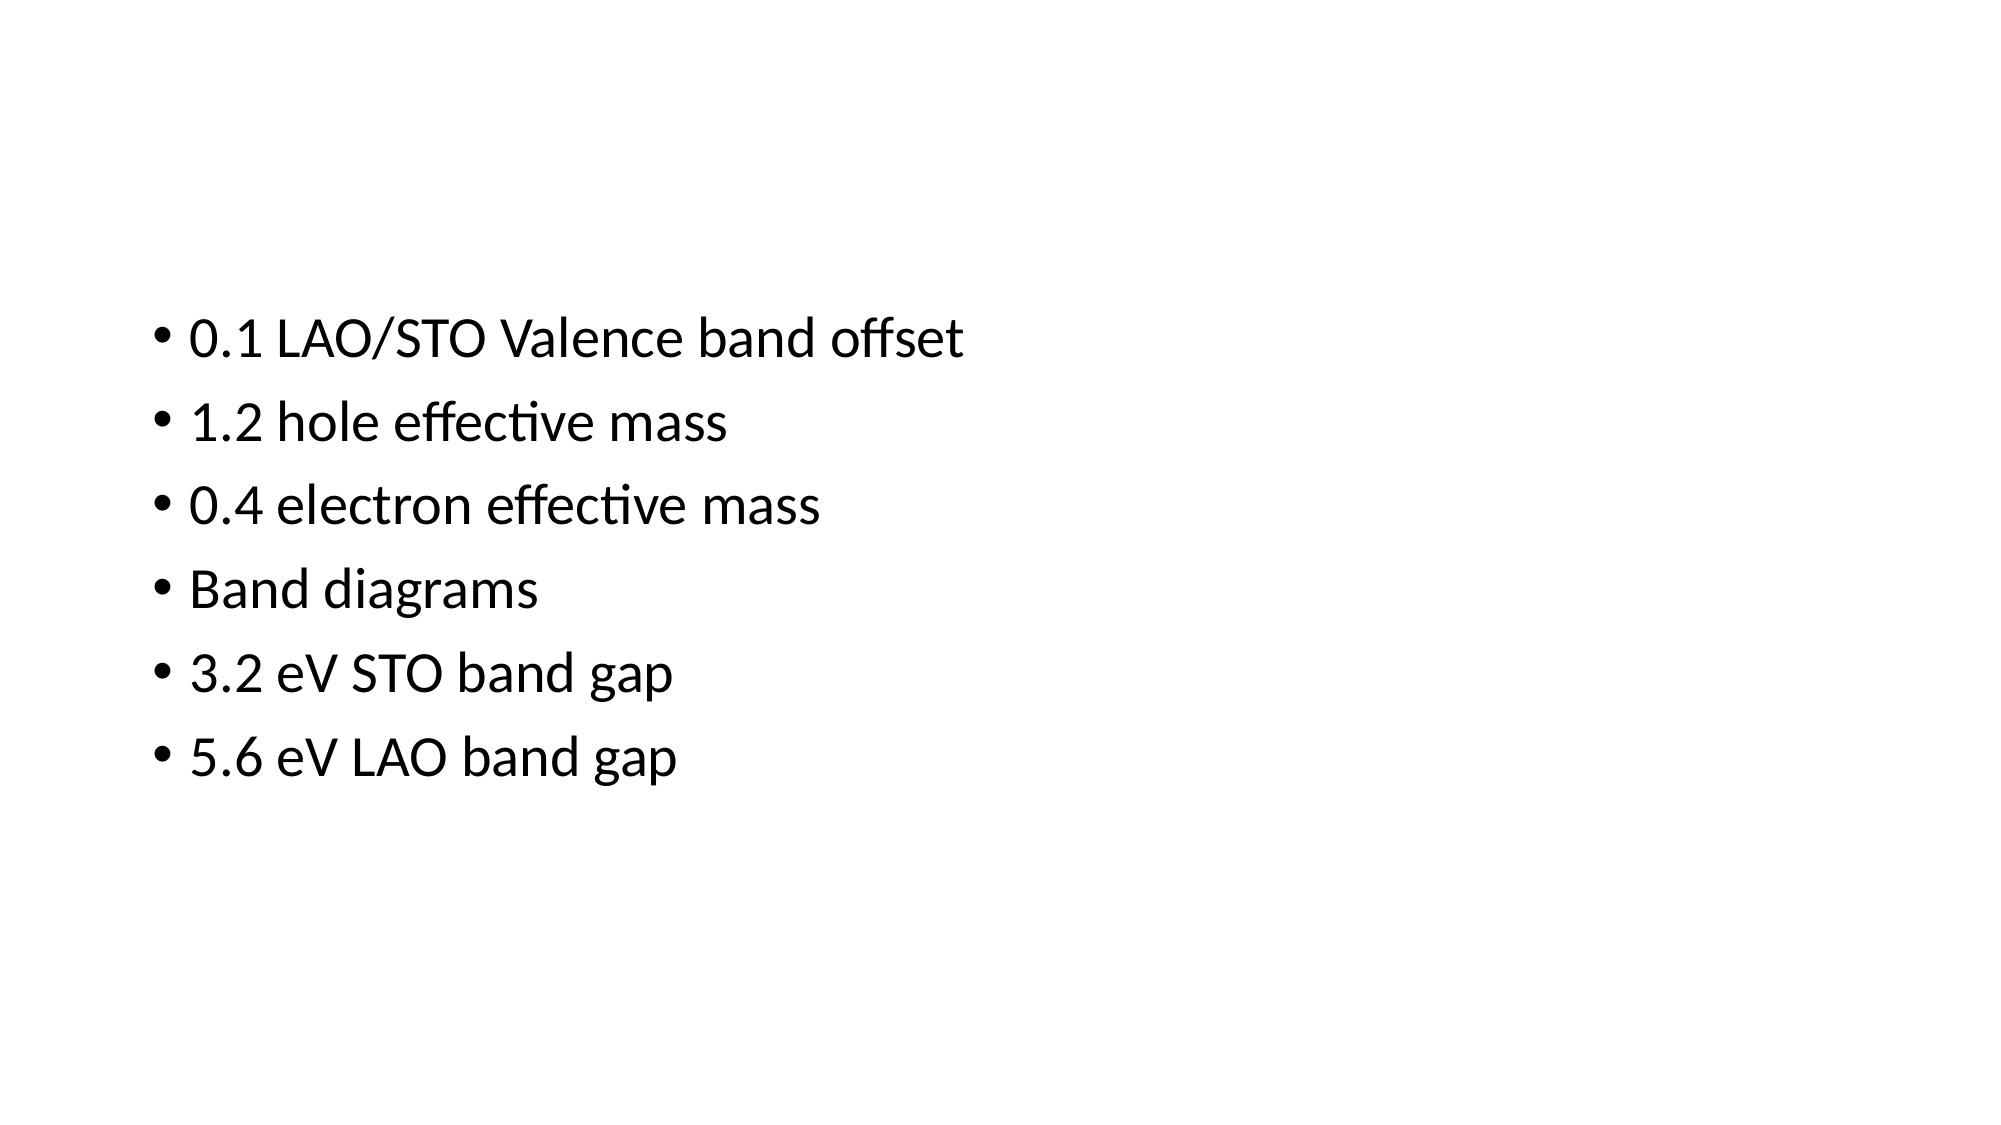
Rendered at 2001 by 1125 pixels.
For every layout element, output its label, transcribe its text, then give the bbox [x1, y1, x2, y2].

list 0.1 LAO/STO Valence band offset 1.2 hole effective mass 0.4 electron effective mass Band diagrams 3.2 eV STO band gap 5.6 eV LAO band gap [137, 299, 1863, 1014]
